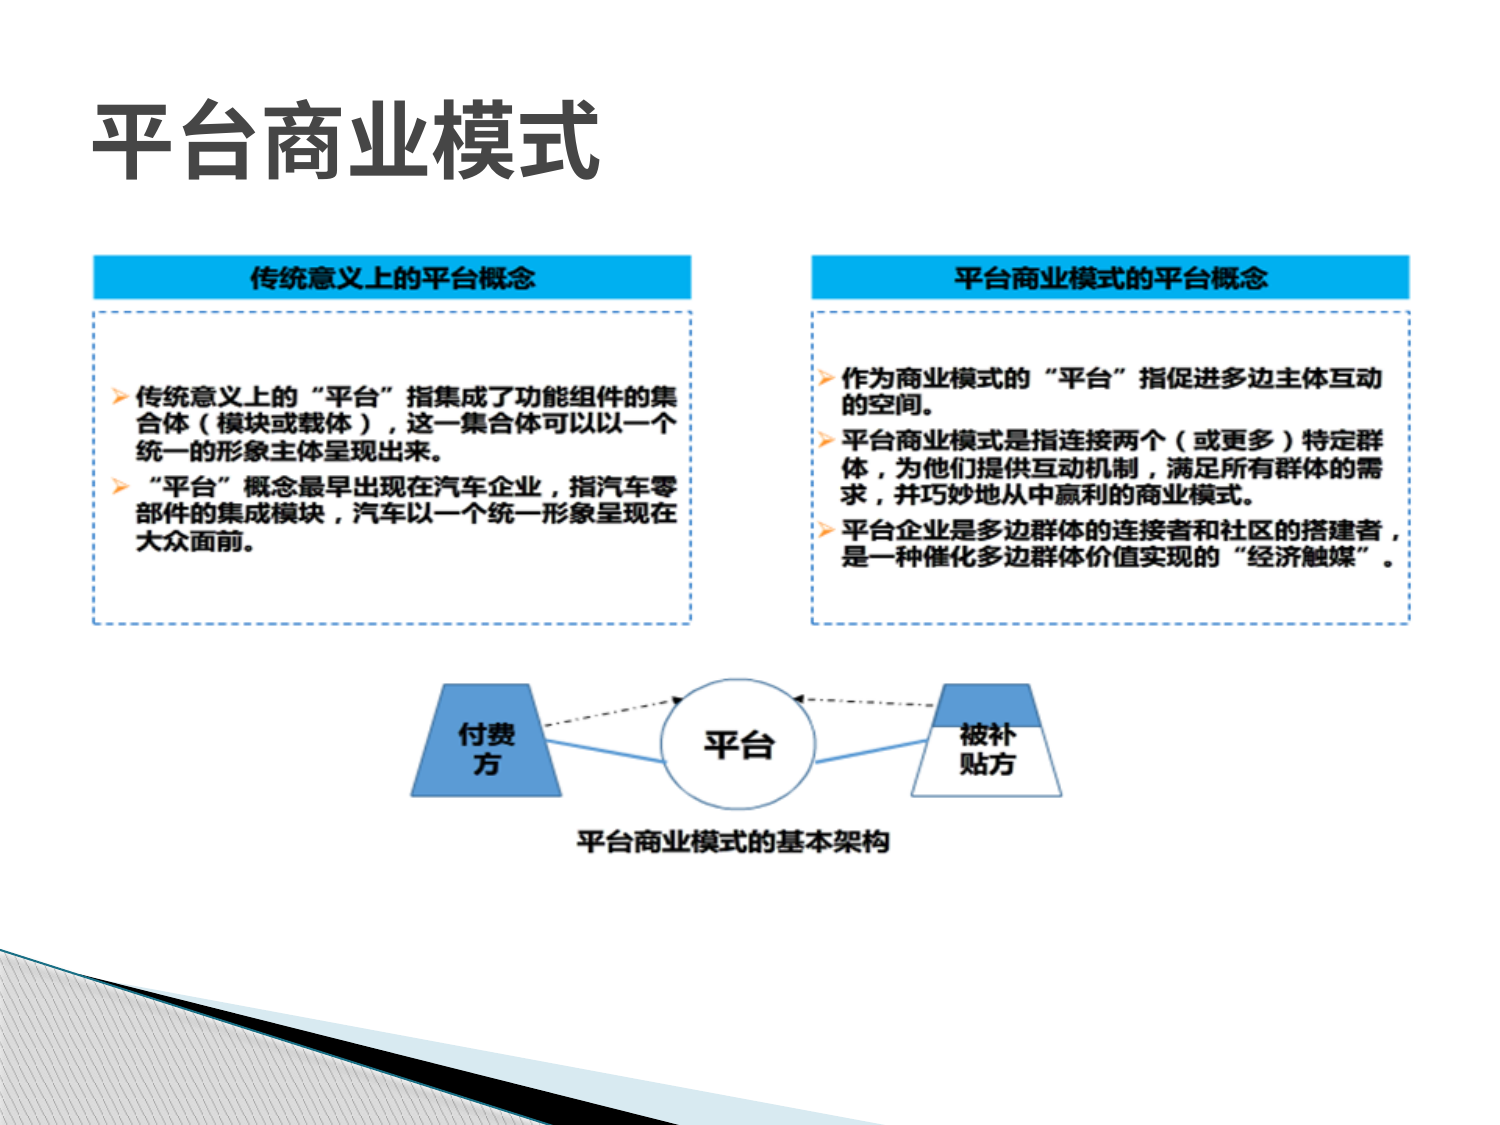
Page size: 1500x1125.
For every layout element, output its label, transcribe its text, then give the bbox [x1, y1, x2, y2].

title 平台商业模式 [75, 45, 1425, 233]
picture [74, 244, 1426, 884]
